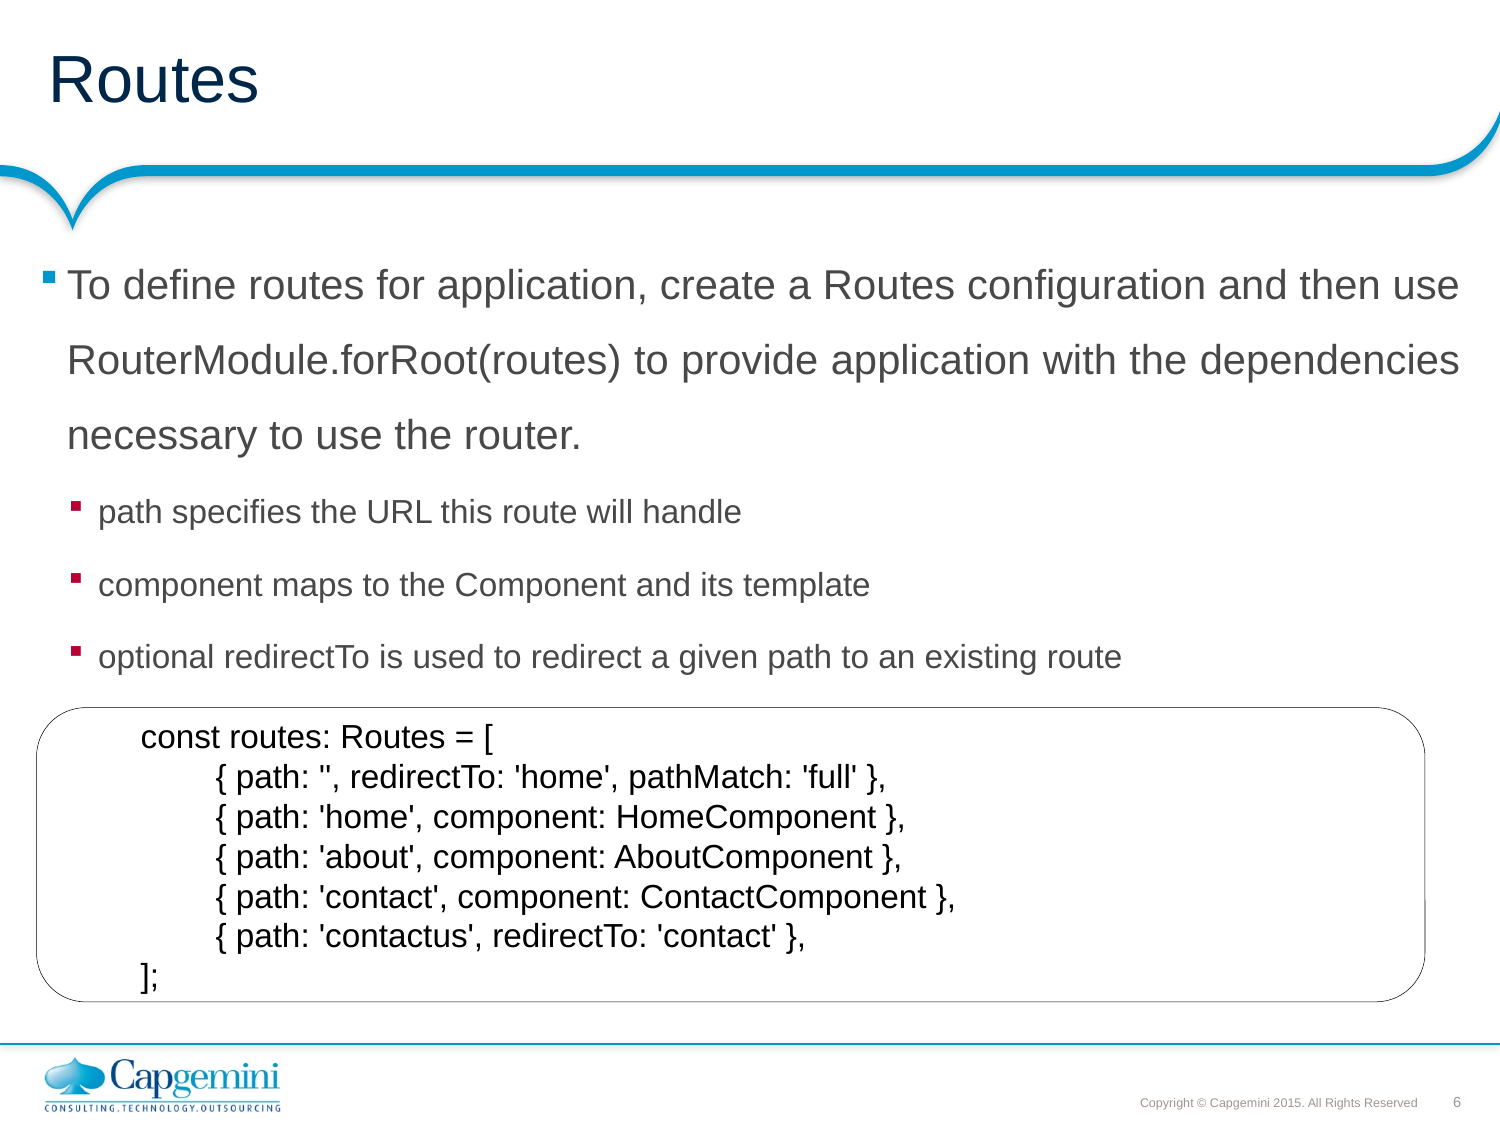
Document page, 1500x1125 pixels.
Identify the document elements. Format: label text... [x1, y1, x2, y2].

text_box const routes: Routes = [ { path: '', redirectTo: 'home', pathMatch: 'full' }, { path: 'home', component: HomeComponent }, { path: 'about', component: AboutComponent }, { path: 'contact', component: ContactComponent }, { path: 'contactus', redirectTo: 'contact' }, ]; [34, 705, 1428, 1004]
list To define routes for application, create a Routes configuration and then use RouterModule.forRoot(routes) to provide application with the dependencies necessary to use the router. path specifies the URL this route will handle component maps to the Component and its template optional redirectTo is used to redirect a given path to an existing route [21, 221, 1473, 1027]
picture [44, 1056, 281, 1113]
title Routes [0, 0, 1500, 165]
